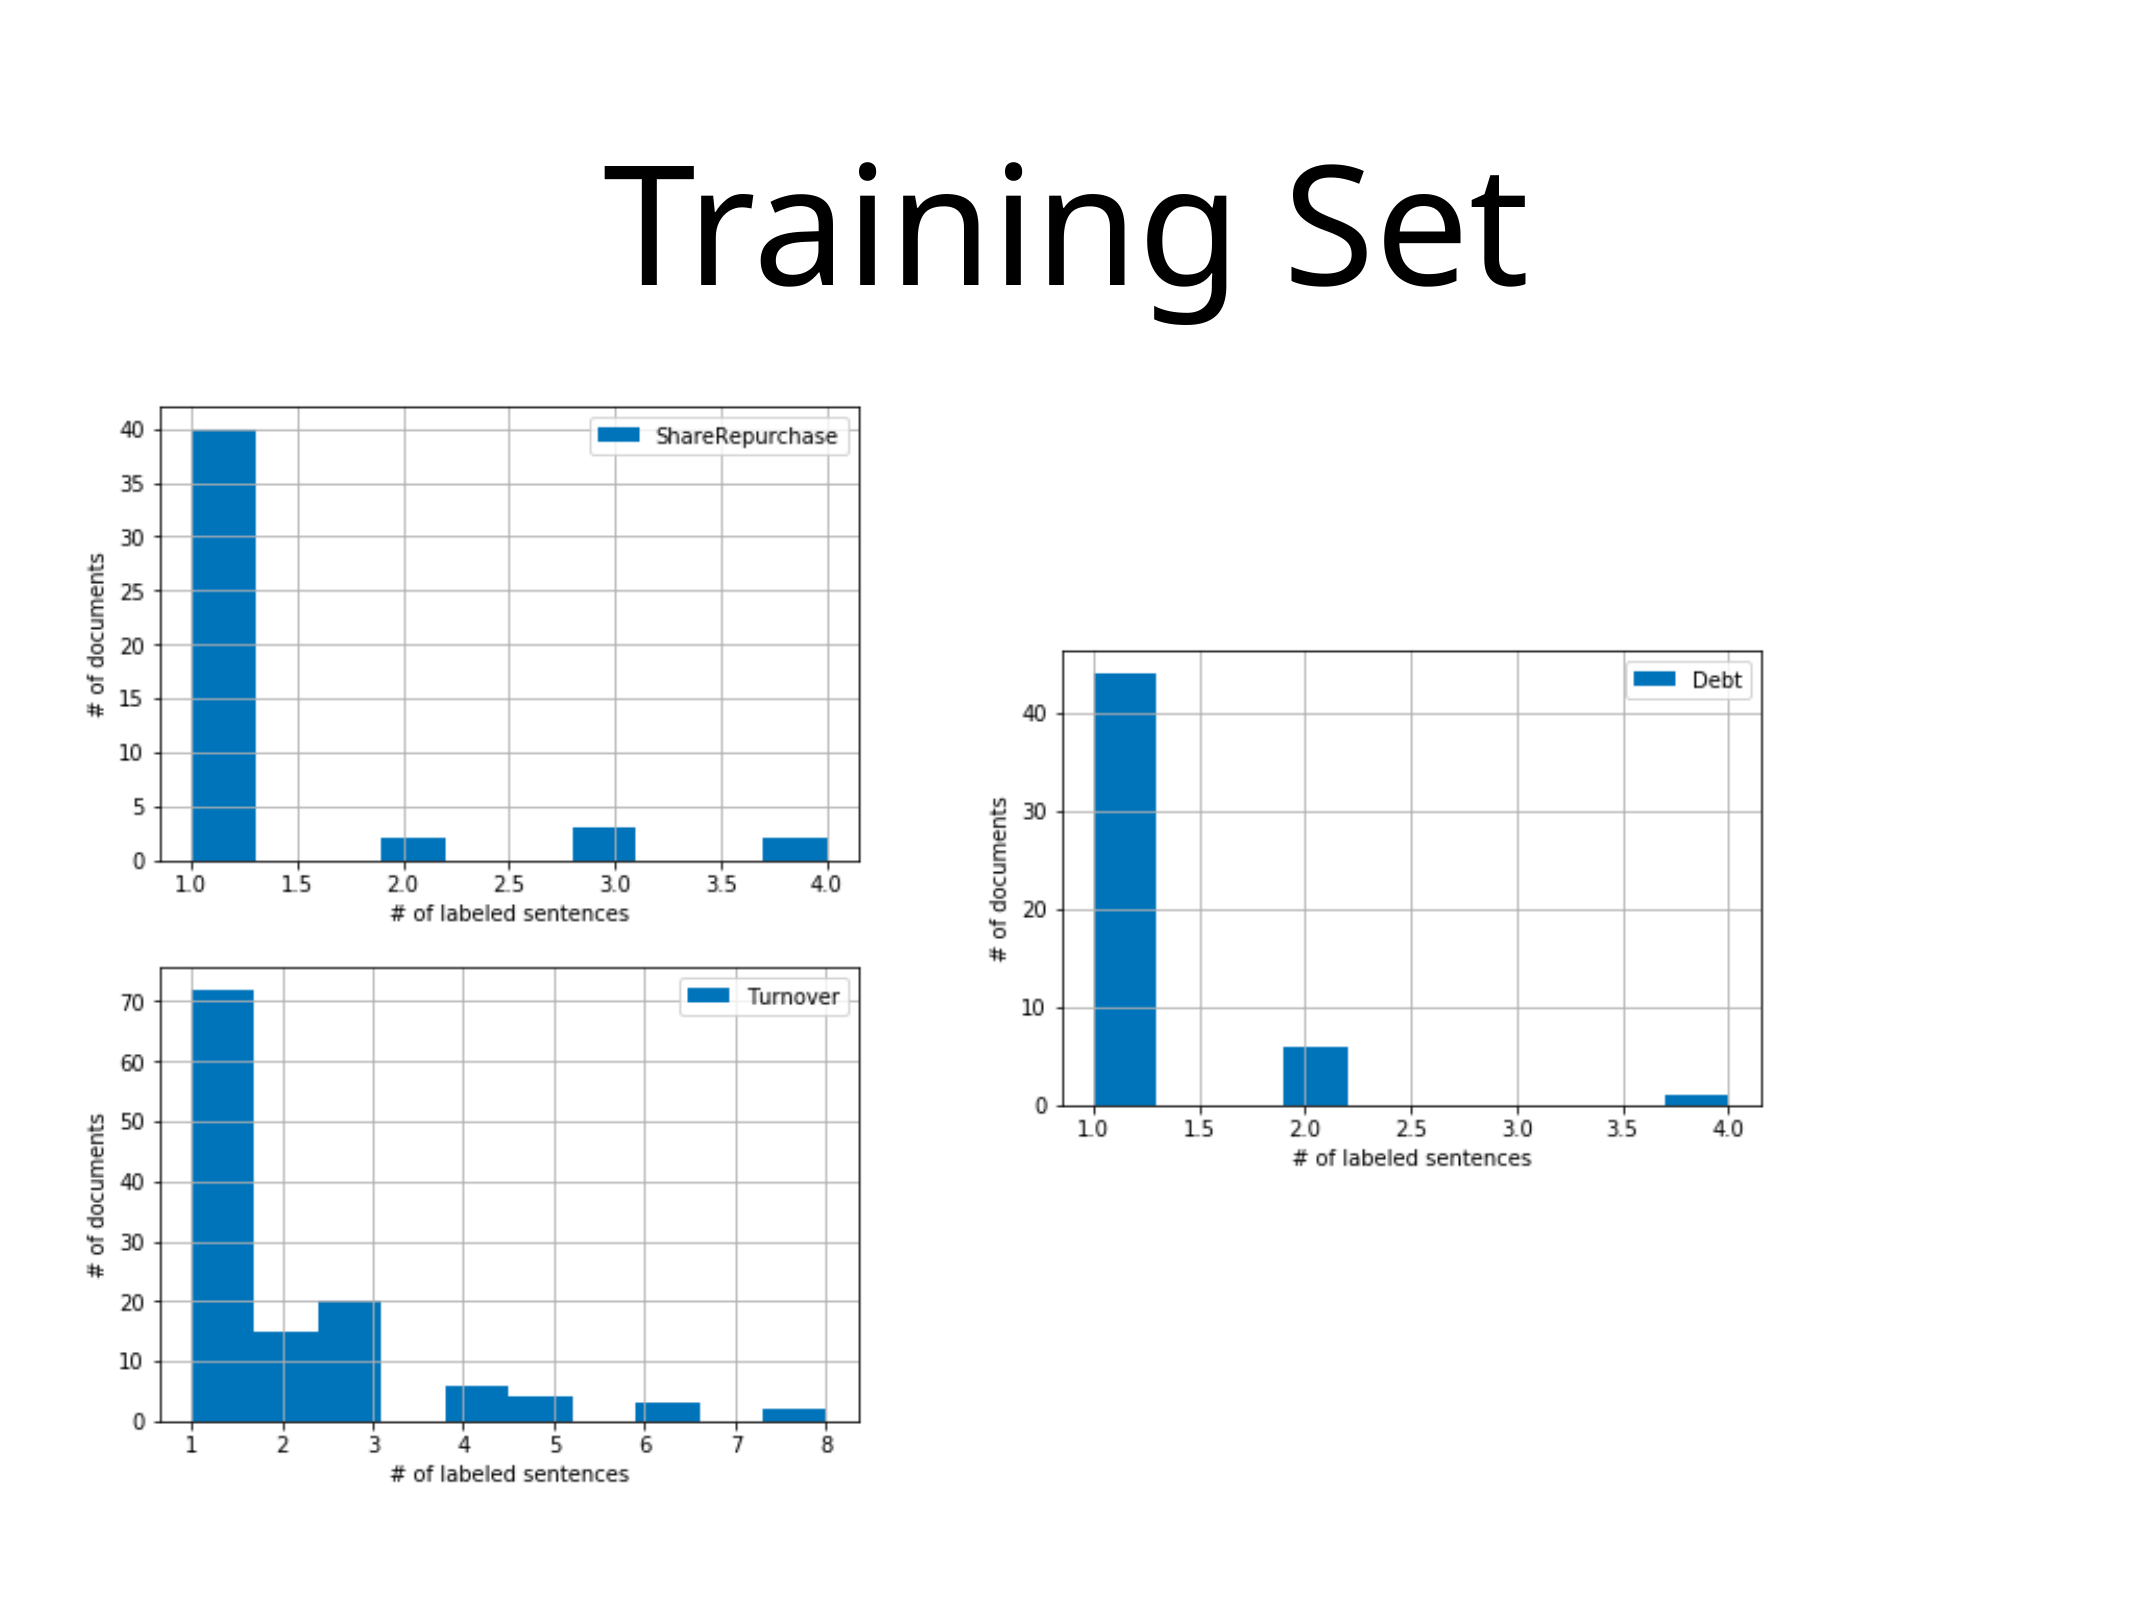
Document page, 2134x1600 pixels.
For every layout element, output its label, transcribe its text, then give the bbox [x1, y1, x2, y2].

picture [948, 627, 1798, 1181]
title Training Set [155, 41, 1978, 397]
picture [53, 384, 880, 1500]
